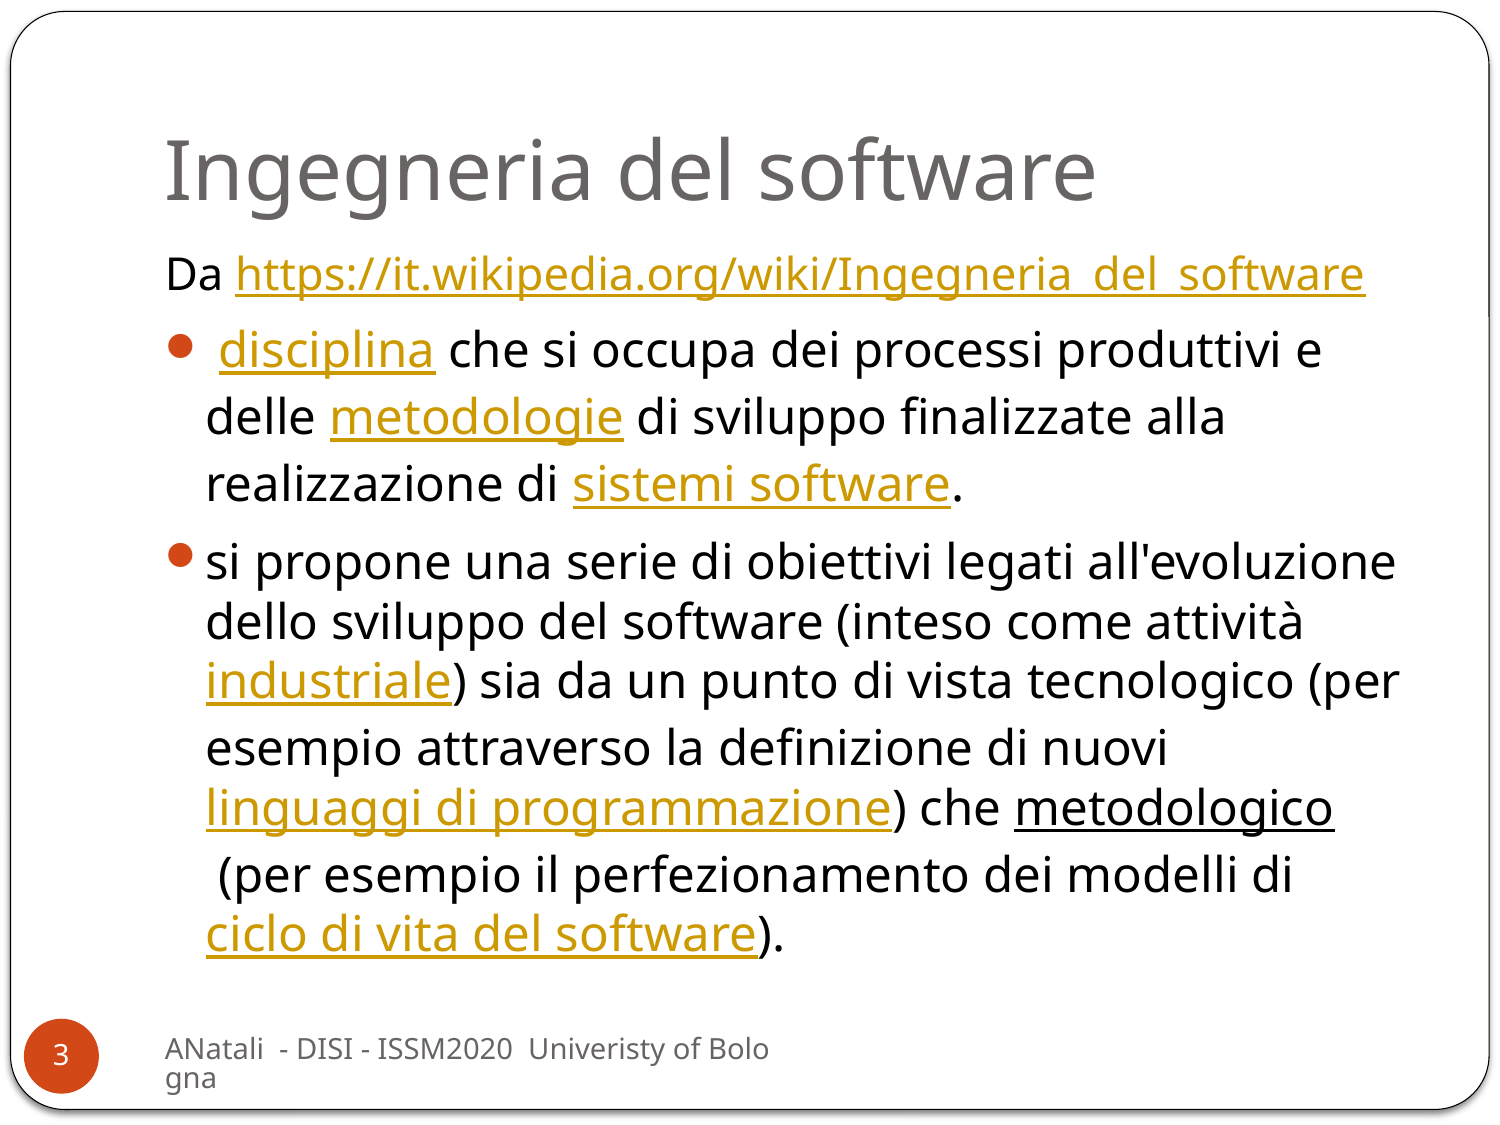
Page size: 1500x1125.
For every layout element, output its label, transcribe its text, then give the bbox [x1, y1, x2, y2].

footer ANatali - DISI - ISSM2020 Univeristy of Bologna [150, 1012, 800, 1088]
list Da https://it.wikipedia.org/wiki/Ingegneria_del_software disciplina che si occupa dei processi produttivi e delle metodologie di sviluppo finalizzate alla realizzazione di sistemi software. si propone una serie di obiettivi legati all'evoluzione dello sviluppo del software (inteso come attività industriale) sia da un punto di vista tecnologico (per esempio attraverso la definizione di nuovi linguaggi di programmazione) che metodologico (per esempio il perfezionamento dei modelli di ciclo di vita del software). [150, 237, 1425, 988]
slide_number 3 [23, 1018, 99, 1094]
title Ingegneria del software [150, 45, 1425, 233]
